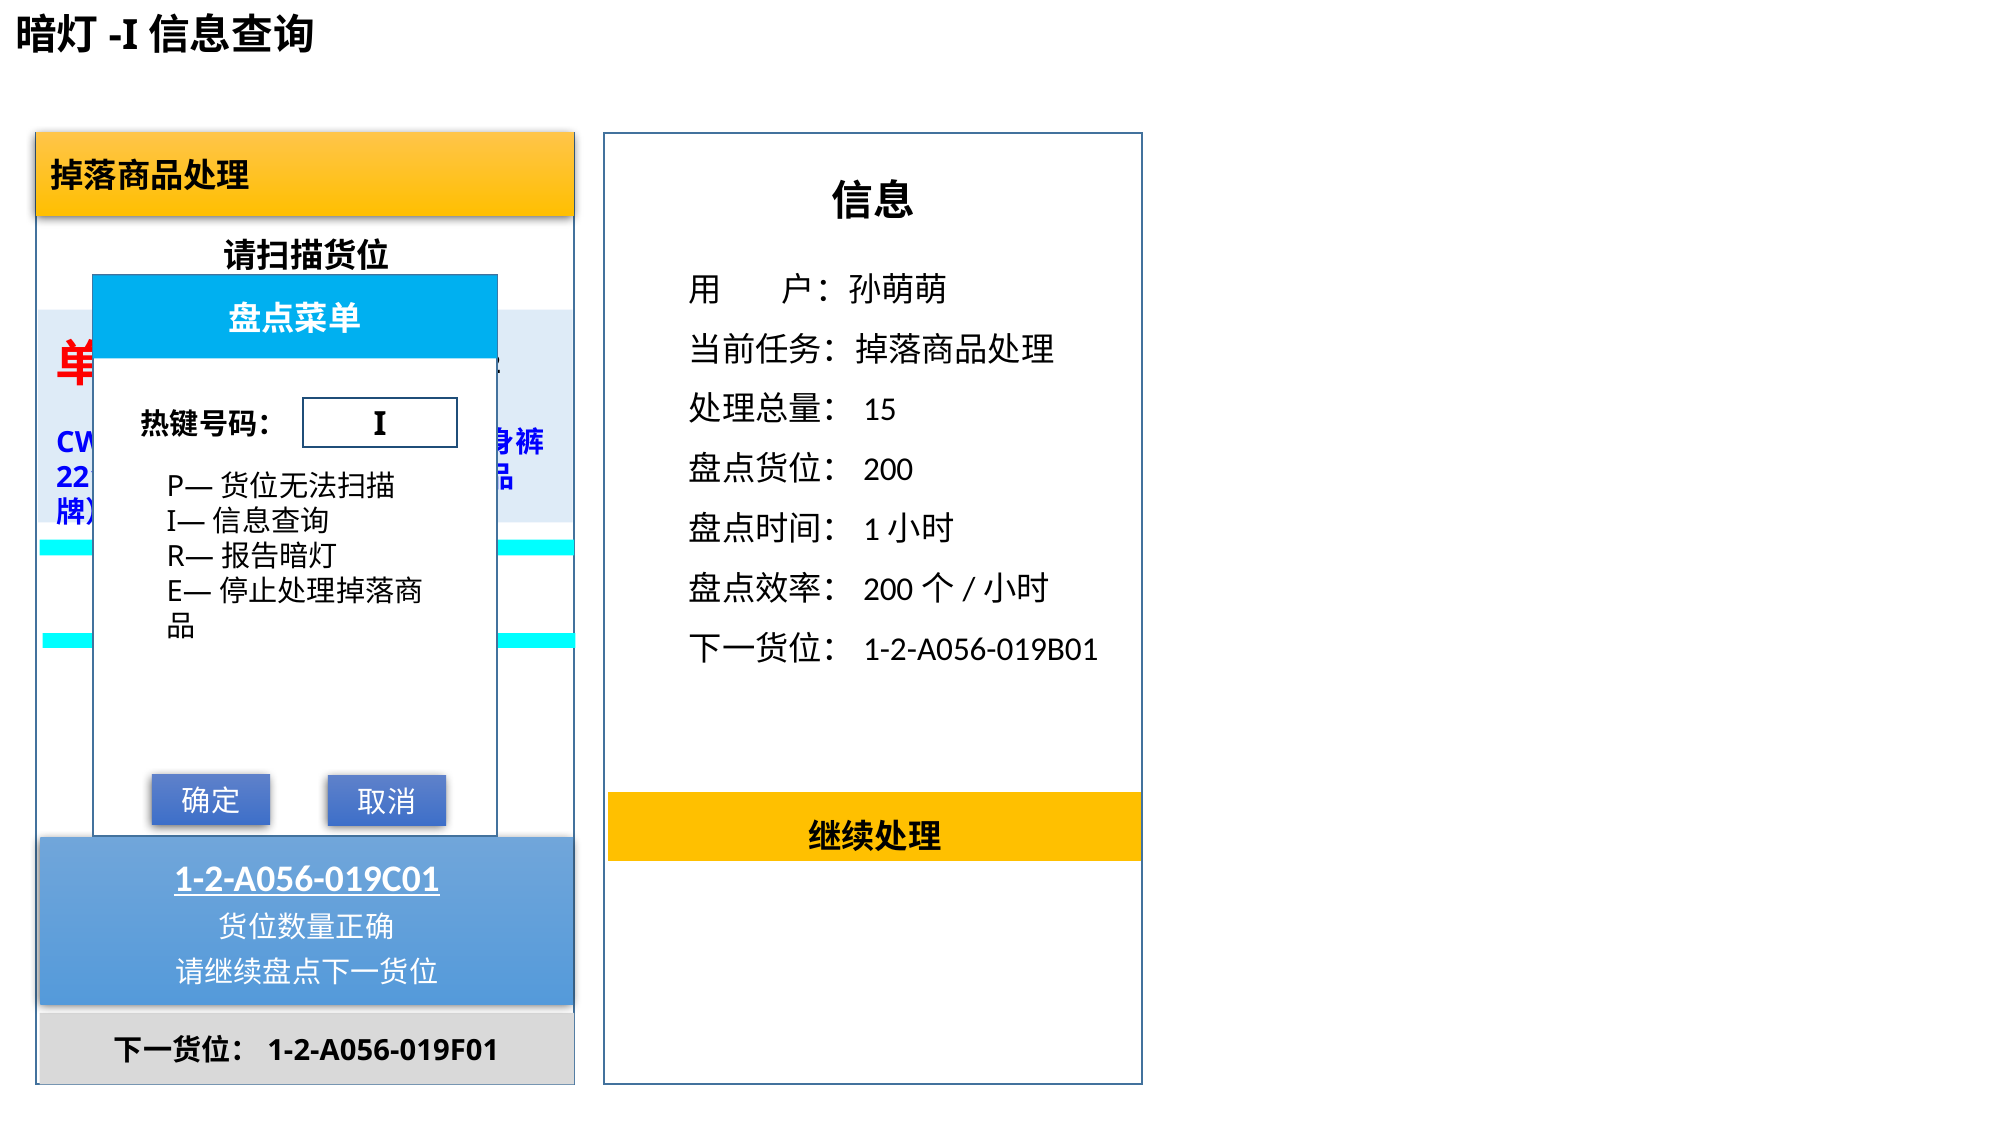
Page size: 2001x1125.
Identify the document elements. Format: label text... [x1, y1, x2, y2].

text_box [498, 648, 575, 834]
text_box 请扫描货位 [39, 226, 575, 282]
text_box 掉落商品处理 [36, 132, 574, 216]
text_box [498, 282, 575, 539]
title 暗灯-I信息查询 [0, 3, 1725, 69]
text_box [39, 539, 92, 648]
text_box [604, 132, 1145, 1085]
text_box 1-2-A056-019C01 货位数量正确 请继续盘点下一货位 [40, 837, 574, 1005]
text_box 下一货位：1-2-A056-019F01 [38, 1014, 575, 1085]
text_box [35, 226, 92, 836]
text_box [498, 309, 573, 523]
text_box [498, 539, 576, 648]
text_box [38, 309, 92, 523]
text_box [92, 274, 498, 837]
